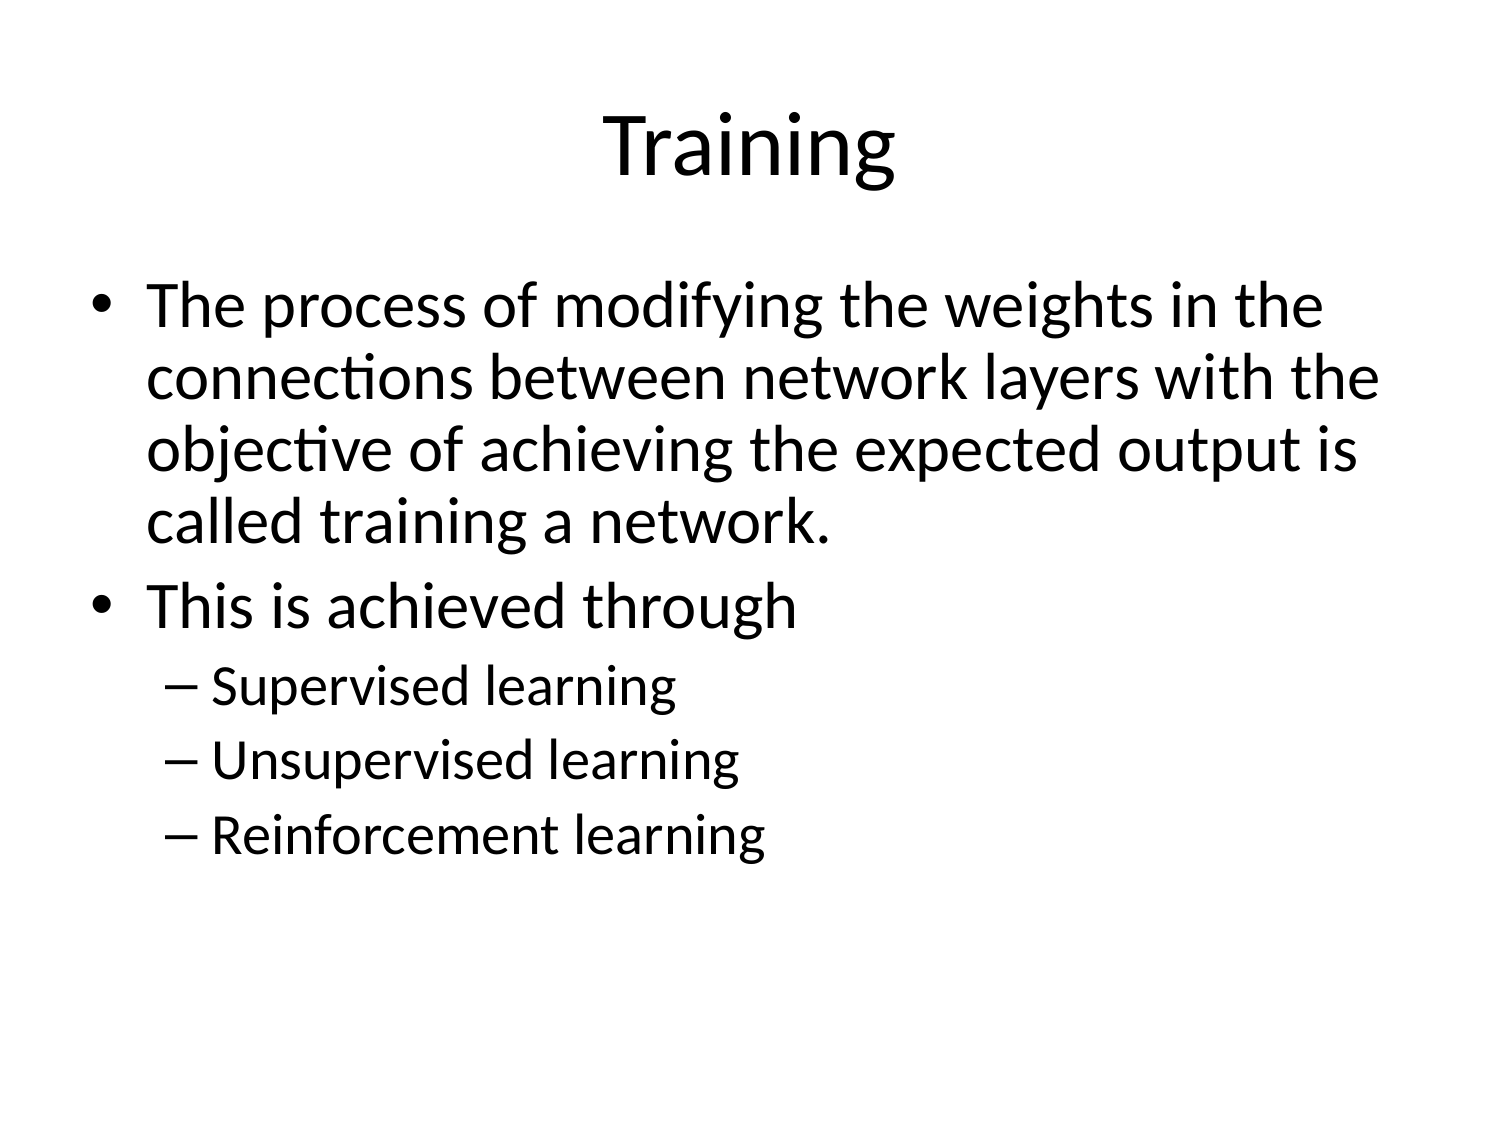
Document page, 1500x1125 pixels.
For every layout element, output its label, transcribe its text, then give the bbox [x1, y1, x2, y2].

title Training [75, 45, 1425, 233]
list The process of modifying the weights in the connections between network layers with the objective of achieving the expected output is called training a network. This is achieved through Supervised learning Unsupervised learning Reinforcement learning [75, 262, 1425, 1005]
